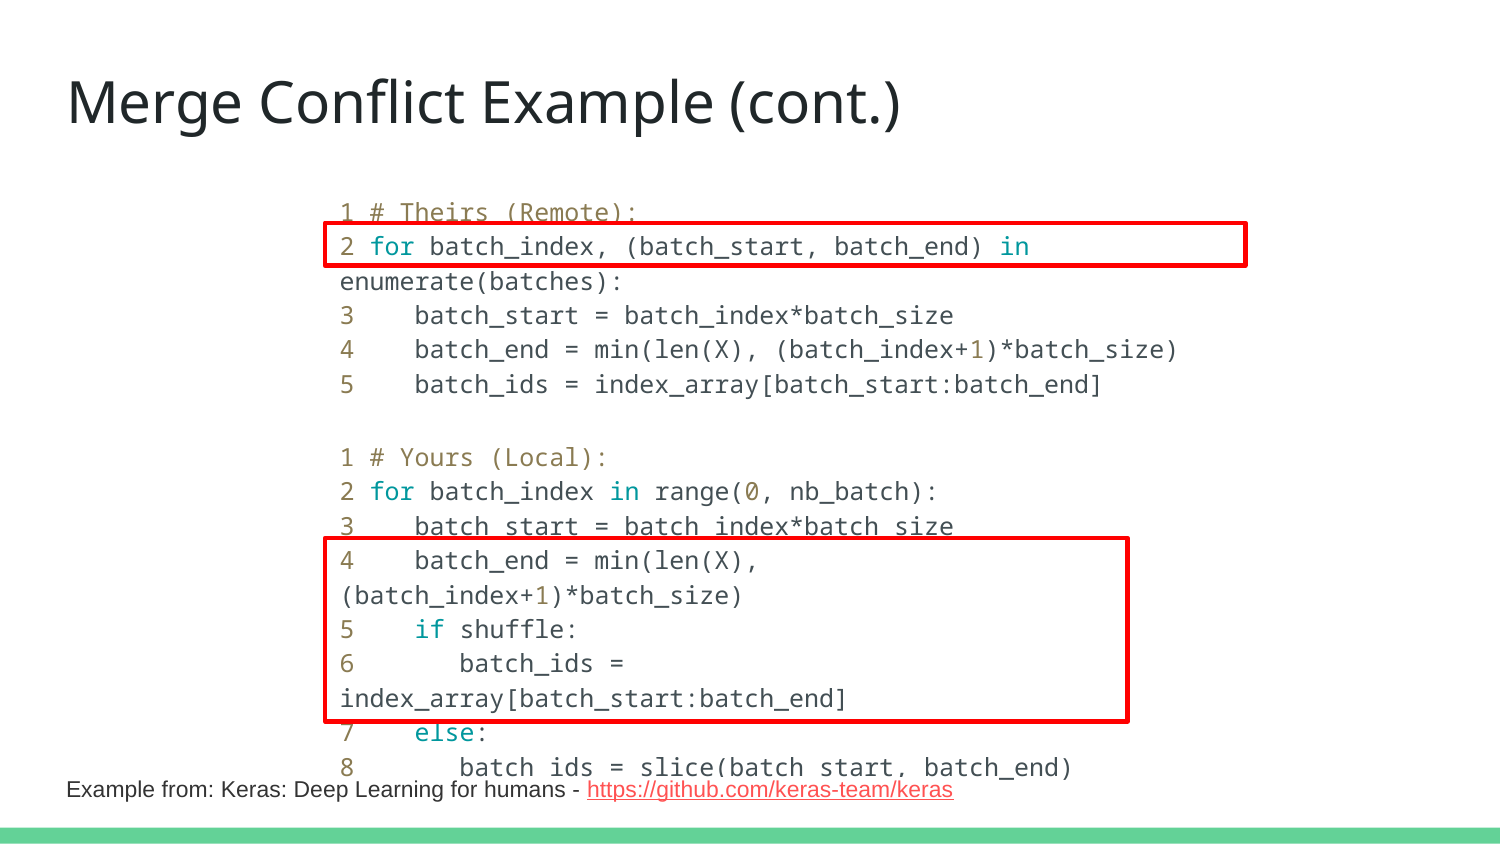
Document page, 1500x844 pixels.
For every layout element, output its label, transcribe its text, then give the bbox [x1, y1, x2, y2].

text_box [325, 222, 1246, 266]
text_box 1 # Yours (Local): 2 for batch_index in range(0, nb_batch): 3 batch_start = batch_index*batch_size 4 batch_end = min(len(X), (batch_index+1)*batch_size) 5 if shuffle: 6 batch_ids = index_array[batch_start:batch_end] 7 else: 8 batch_ids = slice(batch_start, batch_end) [324, 421, 1138, 766]
title Merge Conflict Example (cont.) [51, 50, 1449, 145]
text_box [325, 538, 1128, 722]
list 1 # Theirs (Remote): 2 for batch_index, (batch_start, batch_end) in enumerate(batches): 3 batch_start = batch_index*batch_size 4 batch_end = min(len(X), (batch_index+1)*batch_size) 5 batch_ids = index_array[batch_start:batch_end] [324, 176, 1300, 396]
text_box Example from: Keras: Deep Learning for humans - https://github.com/keras-team/keras [51, 748, 1125, 825]
